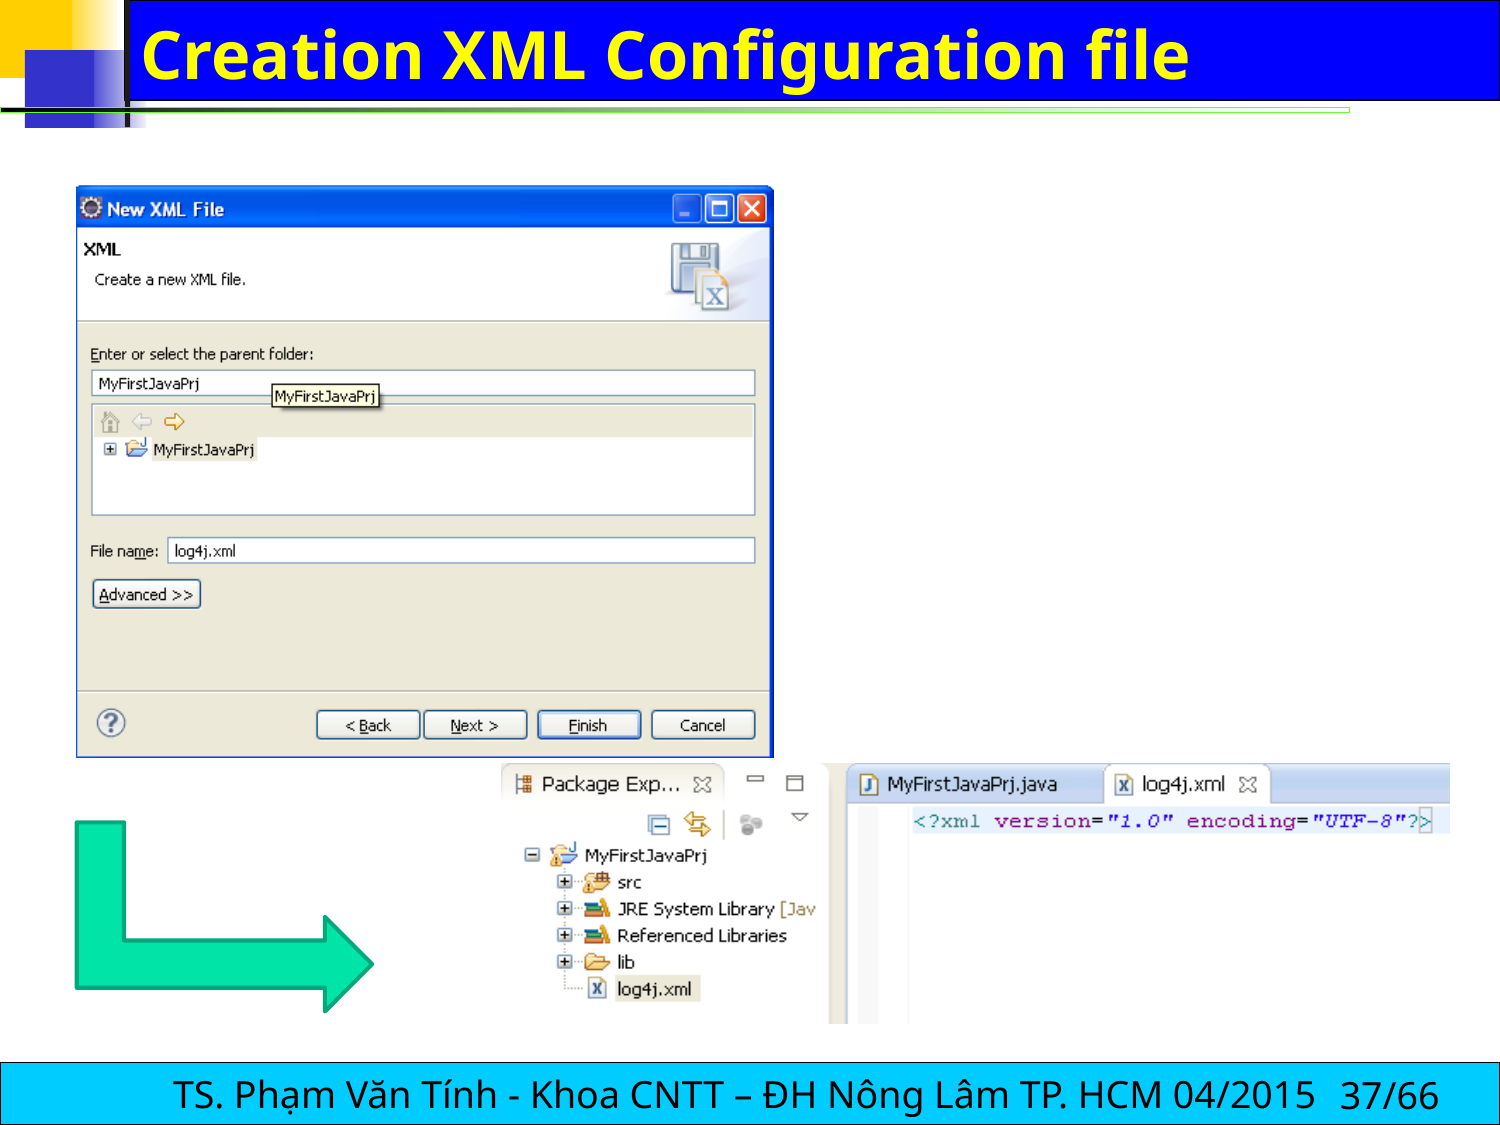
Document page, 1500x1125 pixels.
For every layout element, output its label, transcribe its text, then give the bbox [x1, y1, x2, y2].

text_box [74, 820, 375, 1014]
picture [76, 184, 774, 758]
title Creation XML Configuration file [124, 12, 1467, 101]
picture [501, 763, 1450, 1024]
